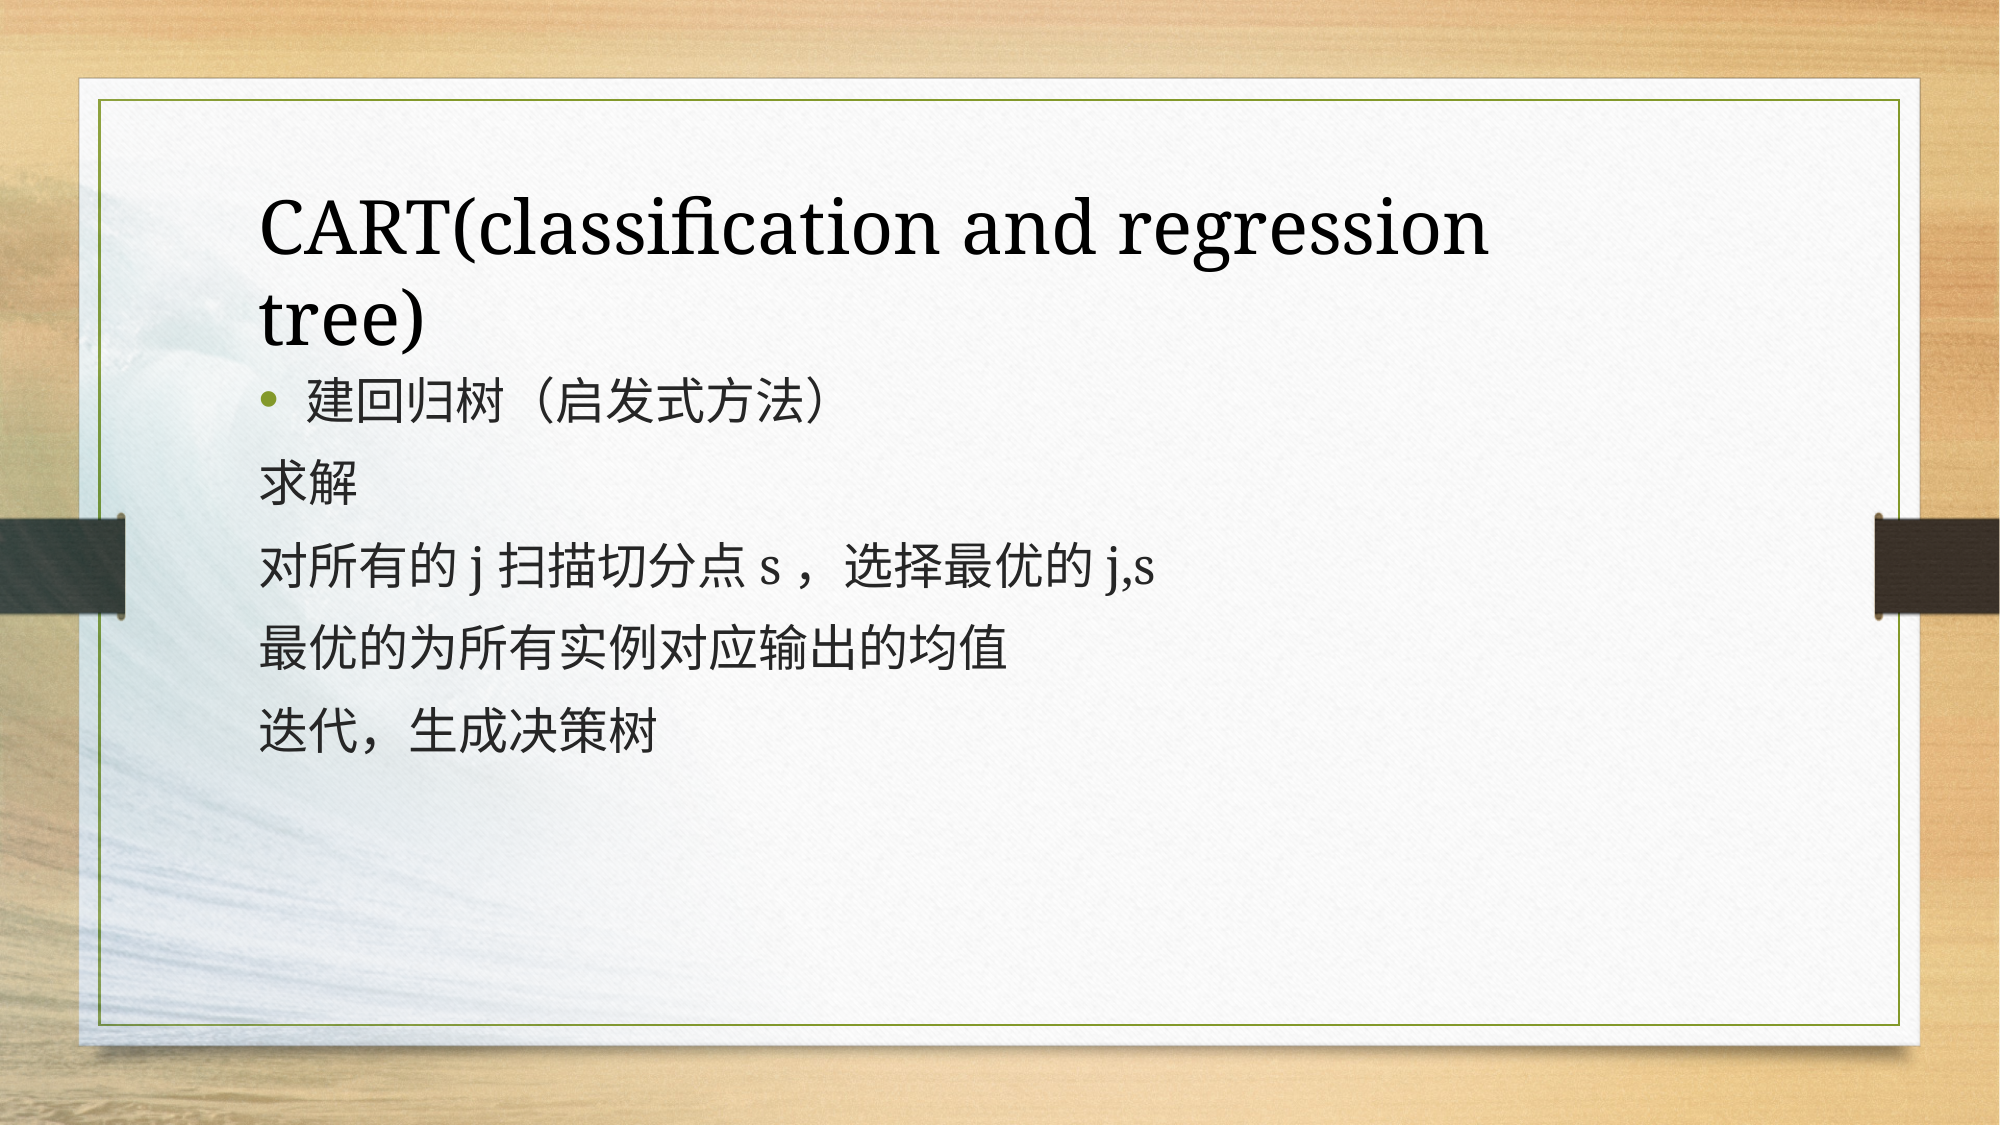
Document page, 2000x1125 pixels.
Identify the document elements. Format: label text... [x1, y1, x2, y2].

picture [0, 0, 2000, 1125]
text_box CART(classification and regression tree) [243, 172, 1638, 279]
text_box [212, 314, 1815, 964]
